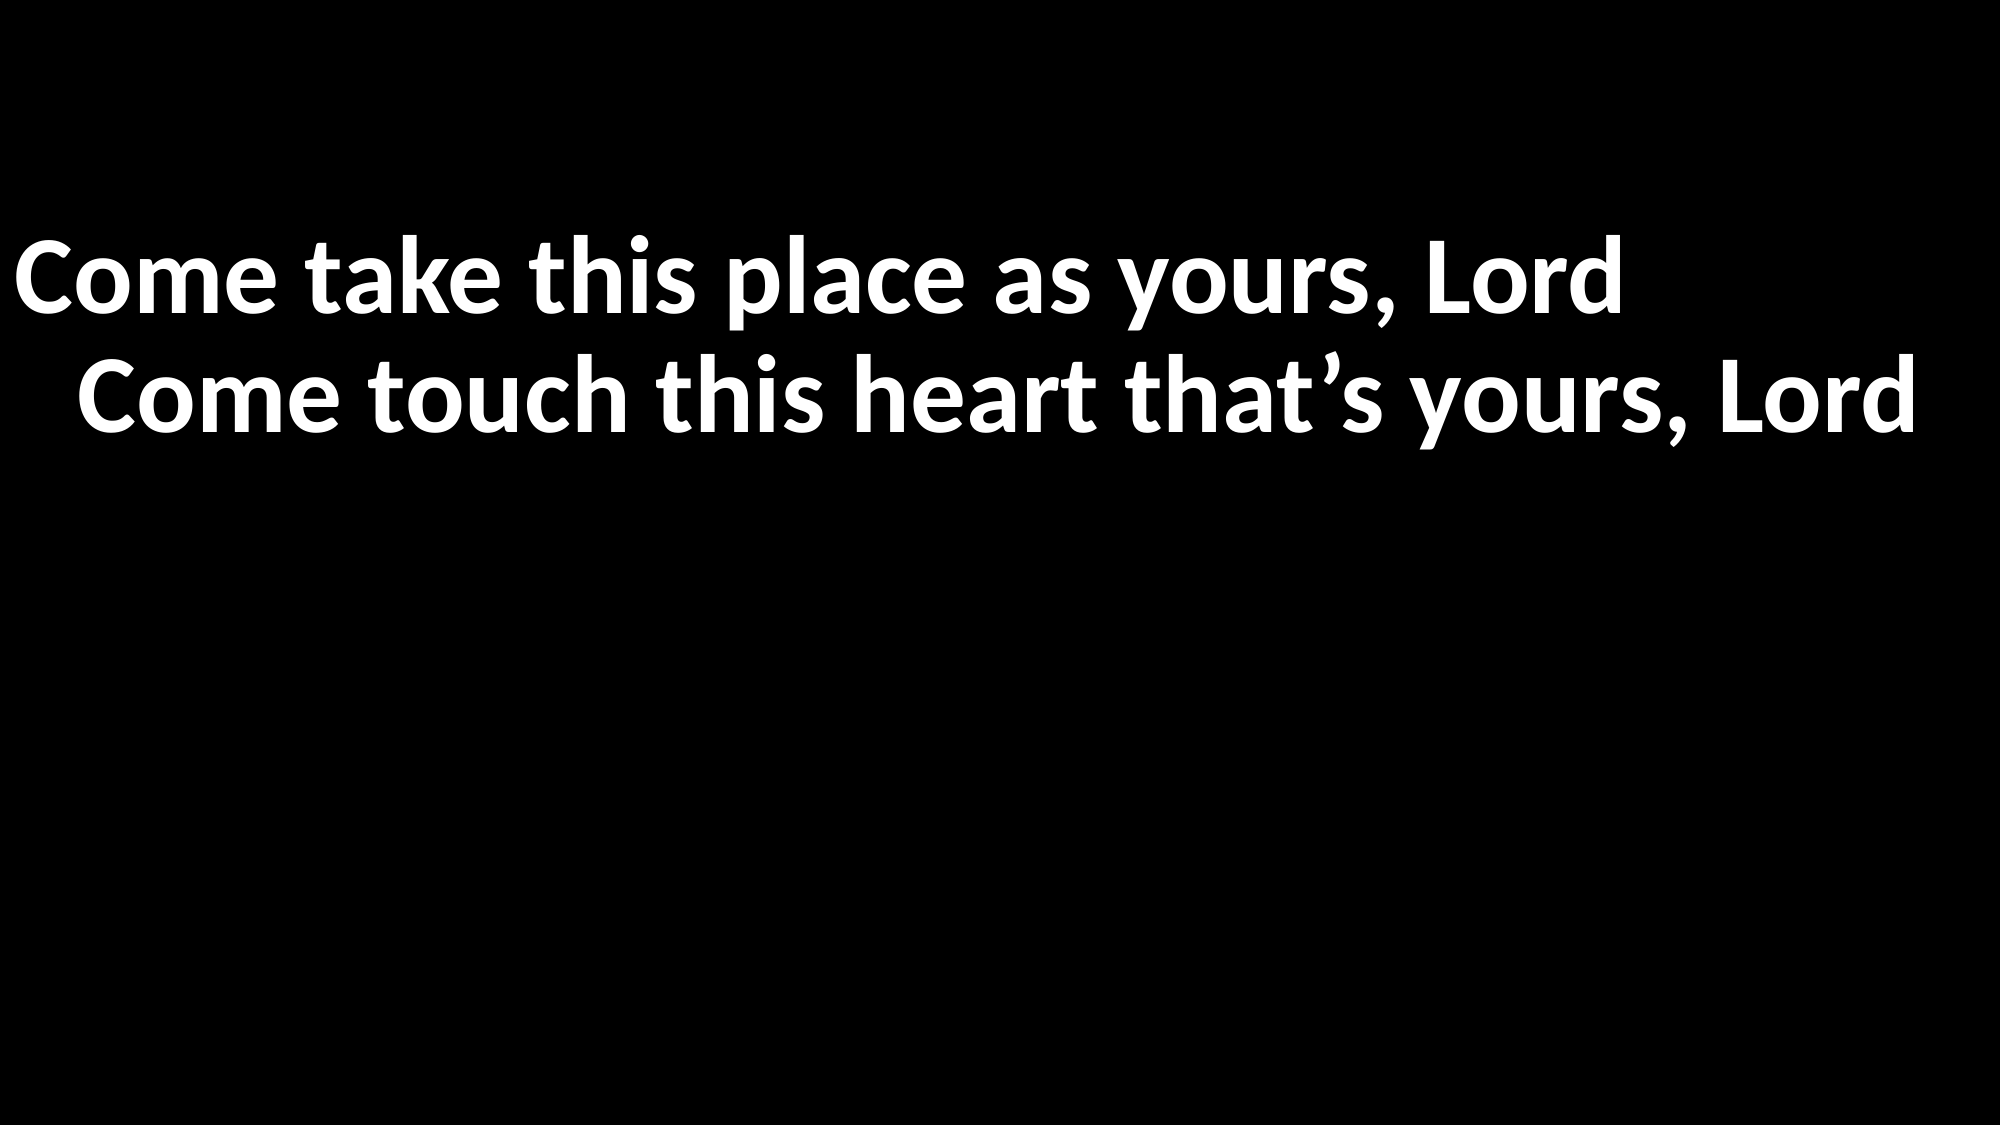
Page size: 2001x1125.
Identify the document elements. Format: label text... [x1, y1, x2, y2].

list Come take this place as yours, Lord Come touch this heart that’s yours, Lord [0, 109, 2000, 464]
